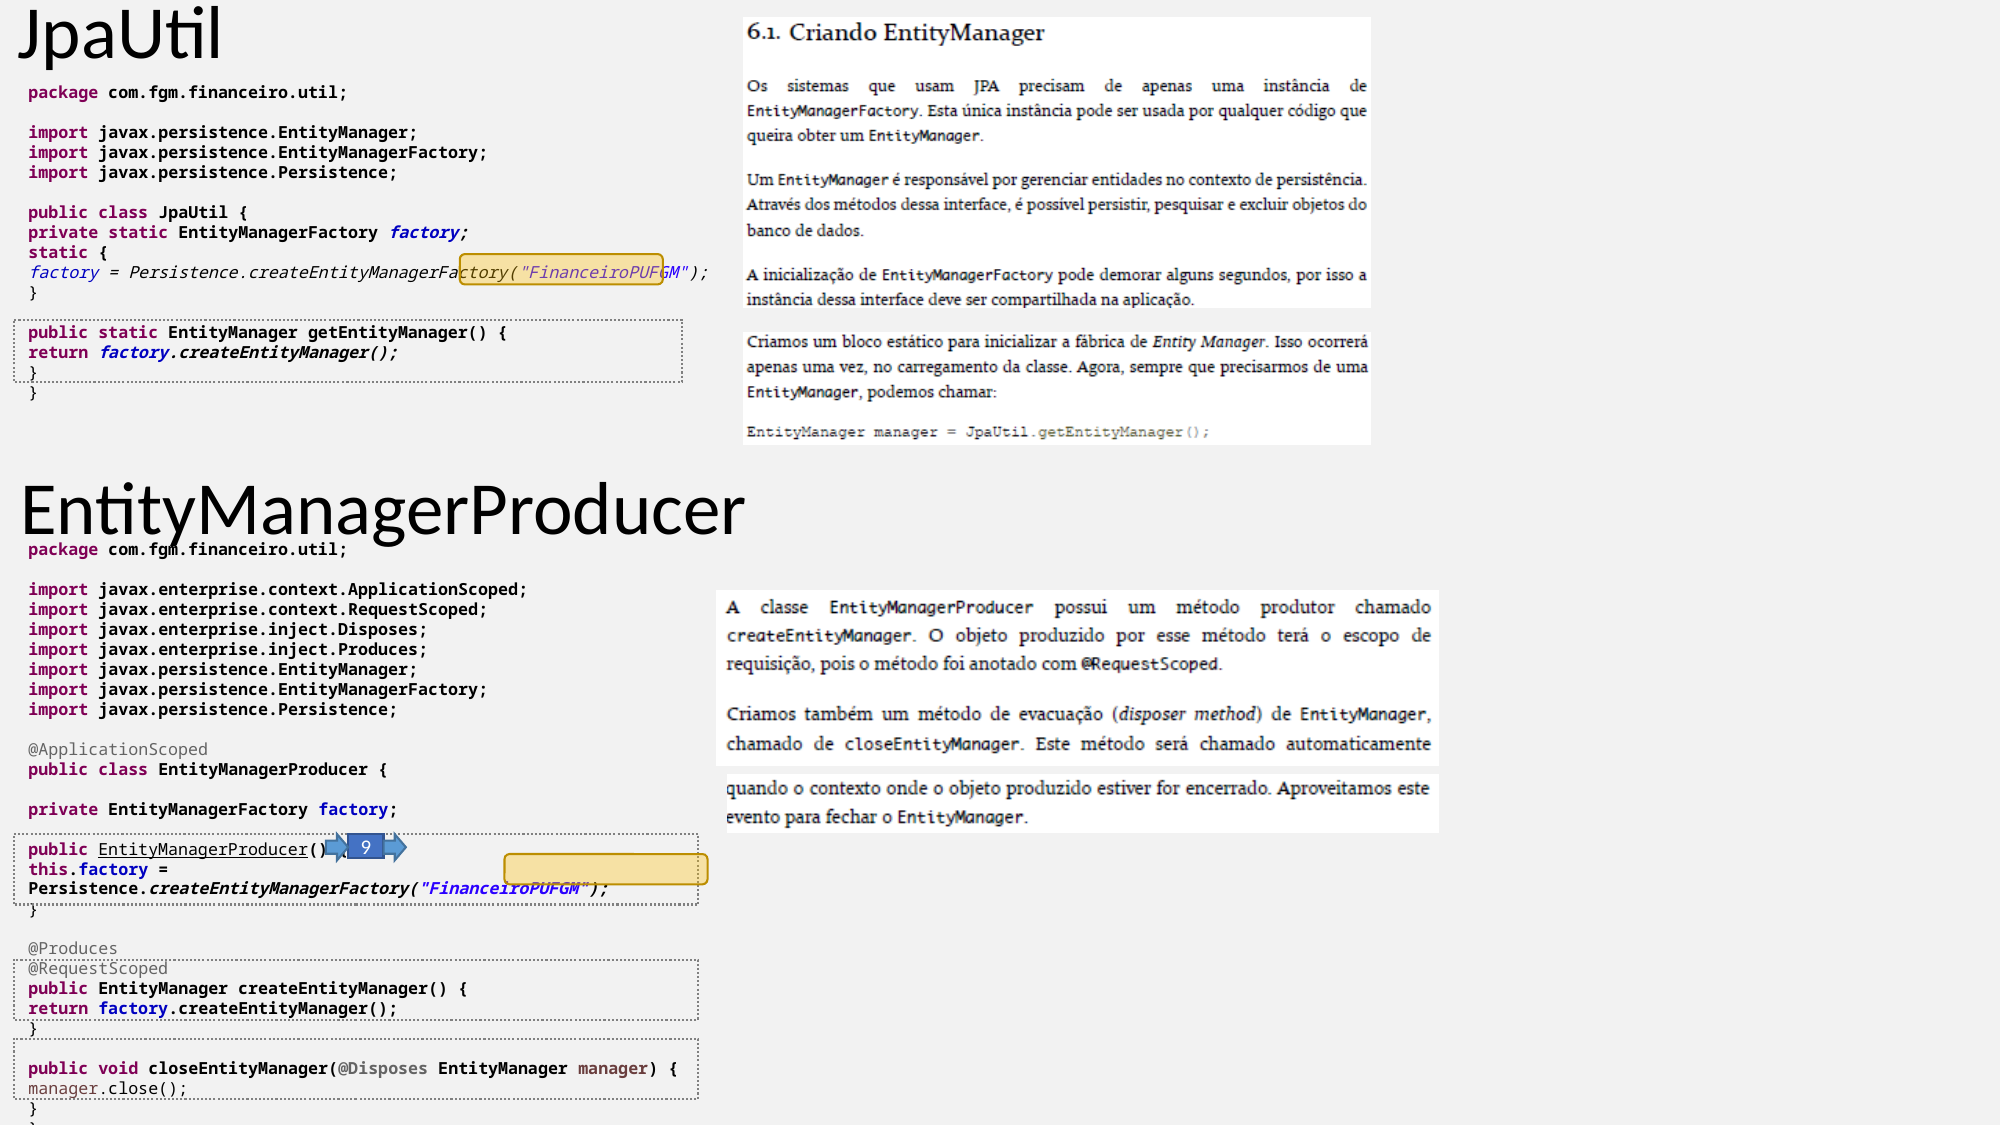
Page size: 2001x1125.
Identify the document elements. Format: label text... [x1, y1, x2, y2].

text_box package com.fgm.financeiro.util; import javax.persistence.EntityManager; import javax.persistence.EntityManagerFactory; import javax.persistence.Persistence; public class JpaUtil { private static EntityManagerFactory factory; static { factory = Persistence.createEntityManagerFactory("FinanceiroPUFGM"); } public static EntityManager getEntityManager() { return factory.createEntityManager(); } } [13, 74, 1014, 429]
text_box [458, 253, 664, 286]
text_box [324, 831, 350, 864]
text_box EntityManagerProducer [5, 452, 780, 558]
picture [743, 17, 1371, 308]
text_box [13, 959, 699, 1021]
text_box [382, 831, 408, 864]
text_box [13, 1038, 699, 1100]
picture [743, 332, 1371, 445]
text_box JpaUtil [3, 0, 257, 82]
picture [716, 590, 1439, 766]
text_box package com.fgm.financeiro.util; import javax.enterprise.context.ApplicationScoped; import javax.enterprise.context.RequestScoped; import javax.enterprise.inject.Disposes; import javax.enterprise.inject.Produces; import javax.persistence.EntityManager; import javax.persistence.EntityManagerFactory; import javax.persistence.Persistence; @ApplicationScoped public class EntityManagerProducer { private EntityManagerFactory factory; public EntityManagerProducer() { this.factory = Persistence.createEntityManagerFactory("FinanceiroPUFGM"); } @Produces @RequestScoped public EntityManager createEntityManager() { return factory.createEntityManager(); } public void closeEntityManager(@Disposes EntityManager manager) { manager.close(); } } [13, 558, 717, 1125]
text_box 9 [347, 833, 385, 859]
text_box [13, 319, 683, 383]
picture [727, 774, 1439, 833]
text_box [13, 833, 699, 906]
text_box [503, 852, 709, 886]
